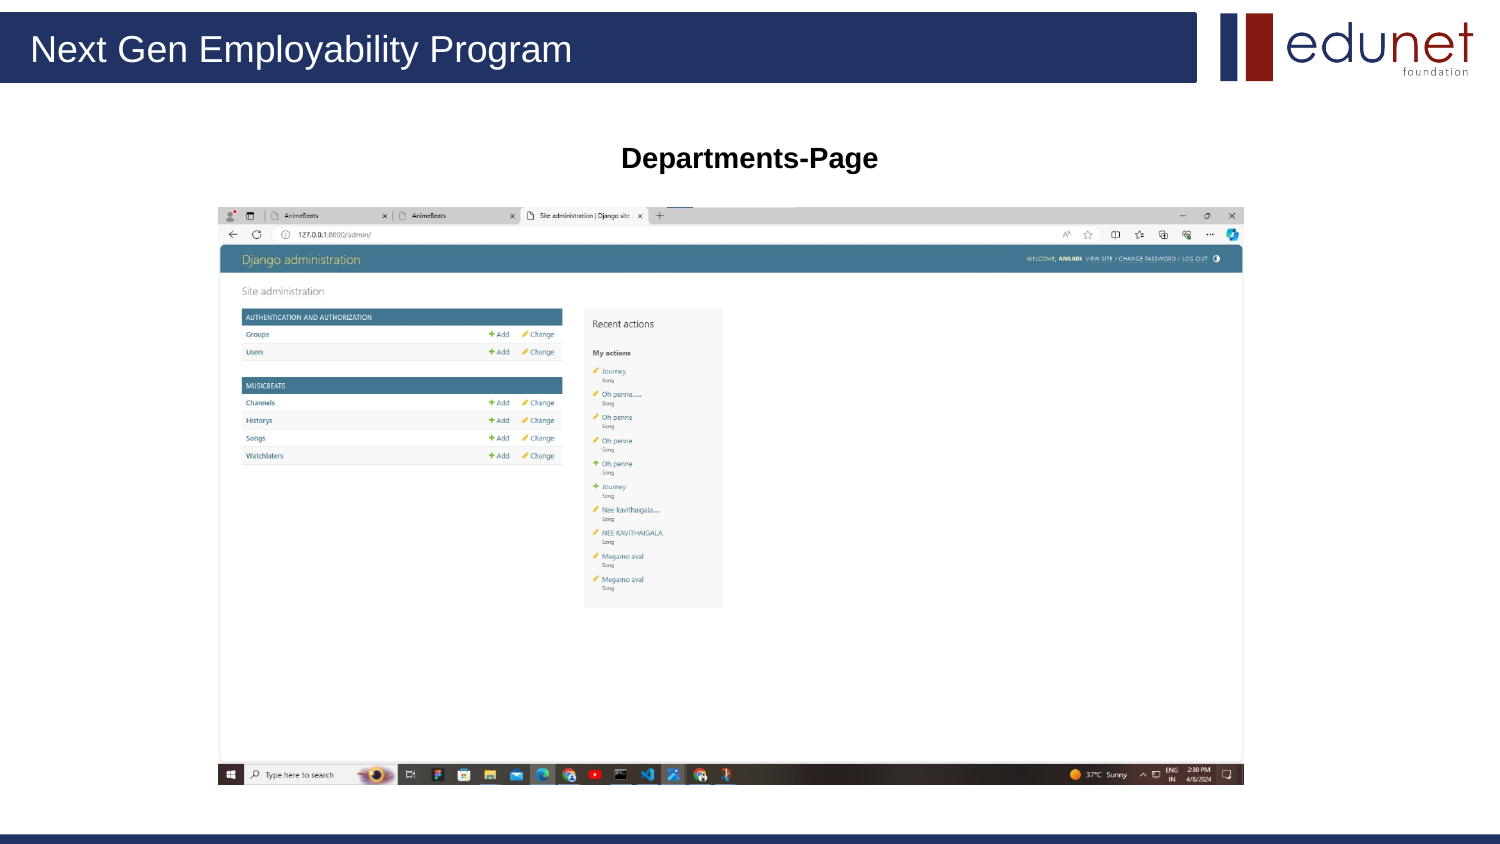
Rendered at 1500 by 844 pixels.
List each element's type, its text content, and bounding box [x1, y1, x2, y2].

title Departments-Page [103, 105, 1397, 208]
picture [218, 207, 1244, 785]
picture [1279, 14, 1482, 83]
